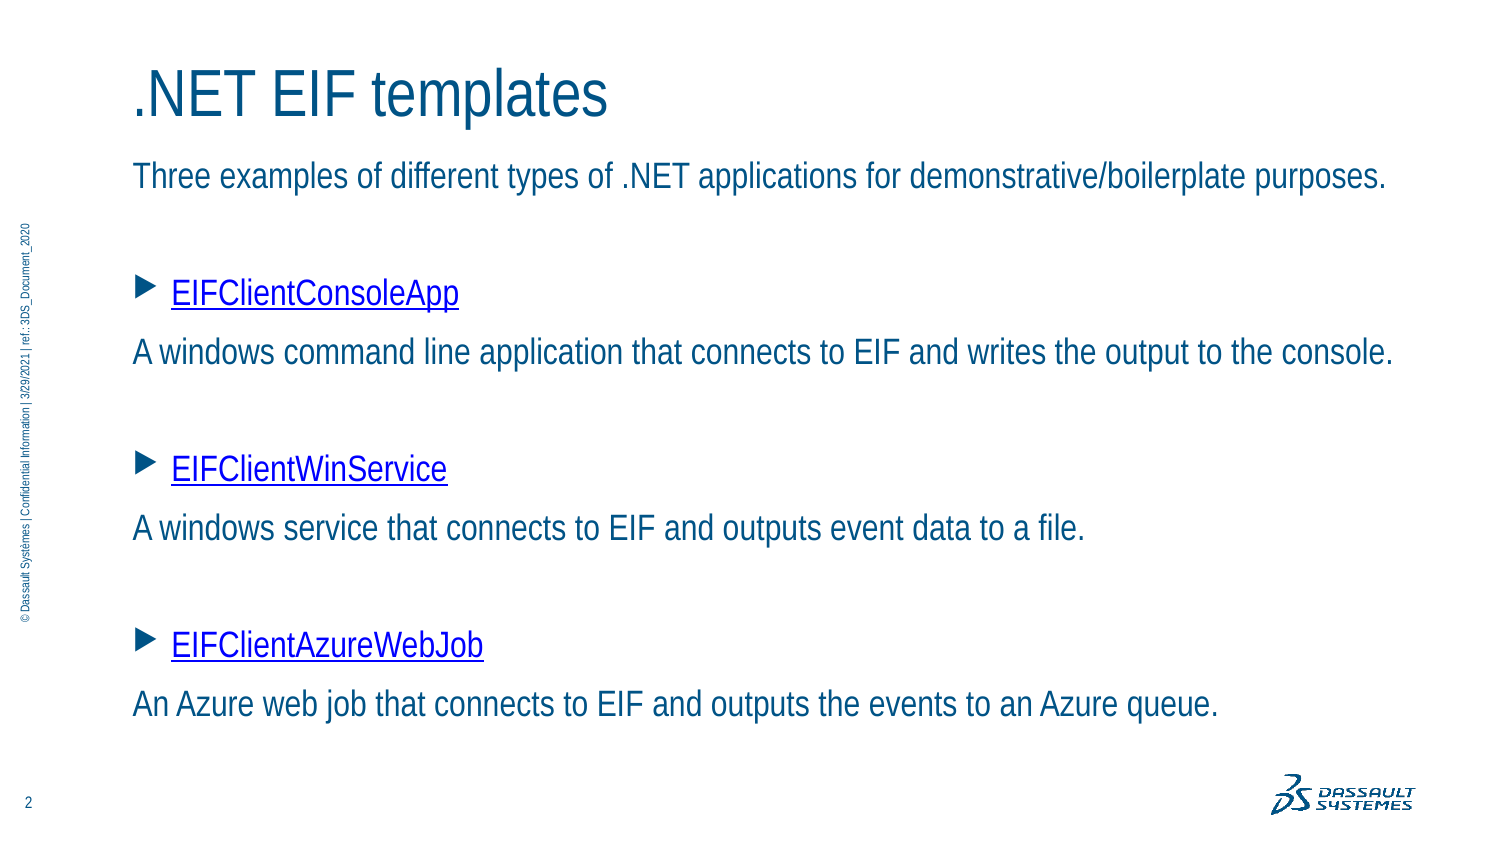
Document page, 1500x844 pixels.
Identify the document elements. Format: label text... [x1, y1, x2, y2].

picture [1267, 770, 1418, 818]
title .NET EIF templates [118, 59, 1418, 121]
list Three examples of different types of .NET applications for demonstrative/boilerplate purposes. EIFClientConsoleApp A windows command line application that connects to EIF and writes the output to the console. EIFClientWinService A windows service that connects to EIF and outputs event data to a file. EIFClientAzureWebJob An Azure web job that connects to EIF and outputs the events to an Azure queue. [117, 144, 1418, 749]
